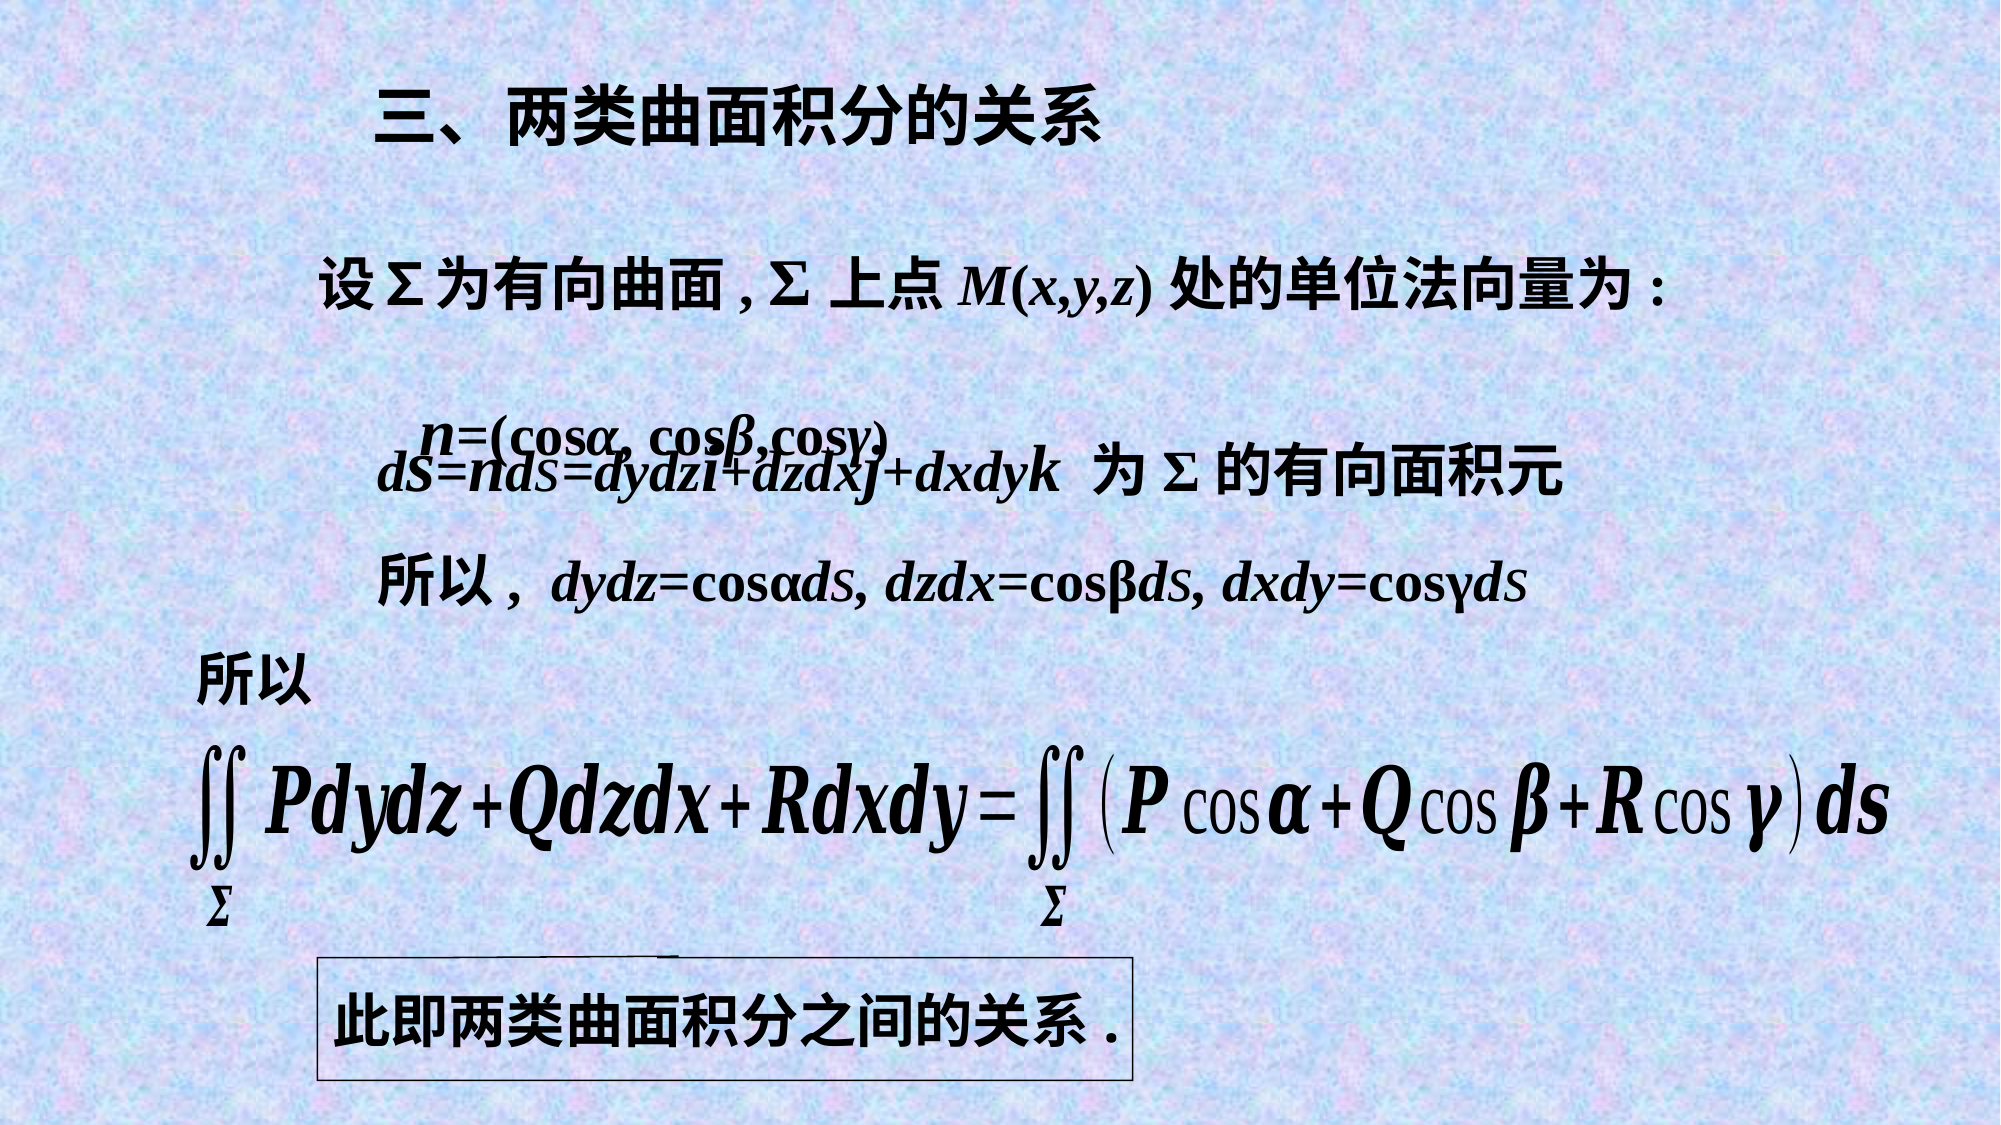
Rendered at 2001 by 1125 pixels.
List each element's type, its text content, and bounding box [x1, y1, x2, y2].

text_box 此即两类曲面积分之间的关系. [317, 956, 1133, 1081]
picture [0, 0, 2001, 1125]
text_box 设∑为有向曲面, Σ上点M(x,y,z)处的单位法向量为: n=(cosα, cosβ,cosγ) [303, 231, 1686, 477]
text_box 所以, dydz=cosαds, dzdx=cosβds, dxdy=cosγds [362, 527, 1624, 622]
text_box 所以 [181, 635, 379, 736]
text_box ds=nds=dydzi+dzdxj+dxdyk 为Σ的有向面积元 [362, 408, 1674, 514]
text_box 三、两类曲面积分的关系 [356, 66, 1249, 161]
